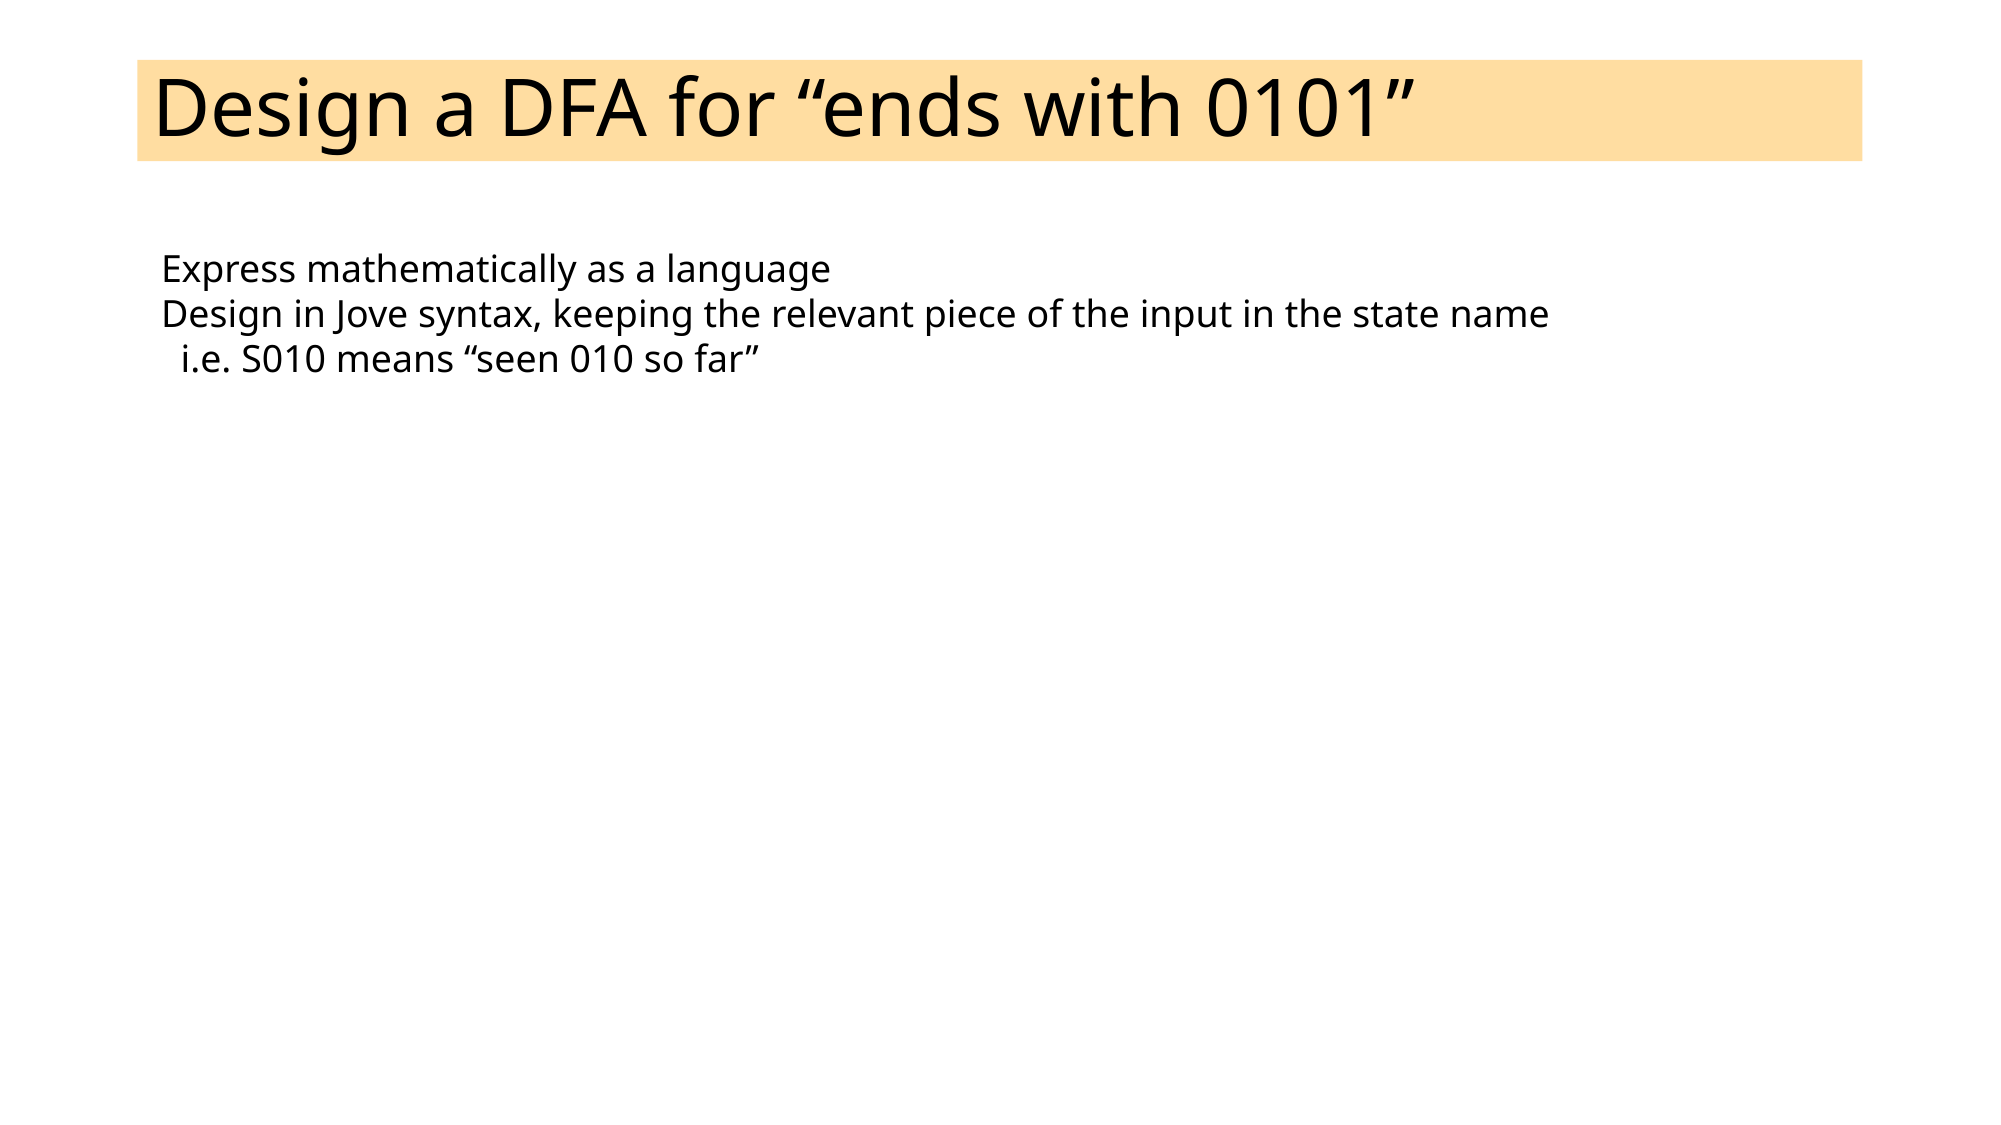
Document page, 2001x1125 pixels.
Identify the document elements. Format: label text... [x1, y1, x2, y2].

text_box Express mathematically as a language Design in Jove syntax, keeping the relevant piece of the input in the state name i.e. S010 means “seen 010 so far” [146, 237, 1577, 387]
title Design a DFA for “ends with 0101” [137, 59, 1863, 162]
